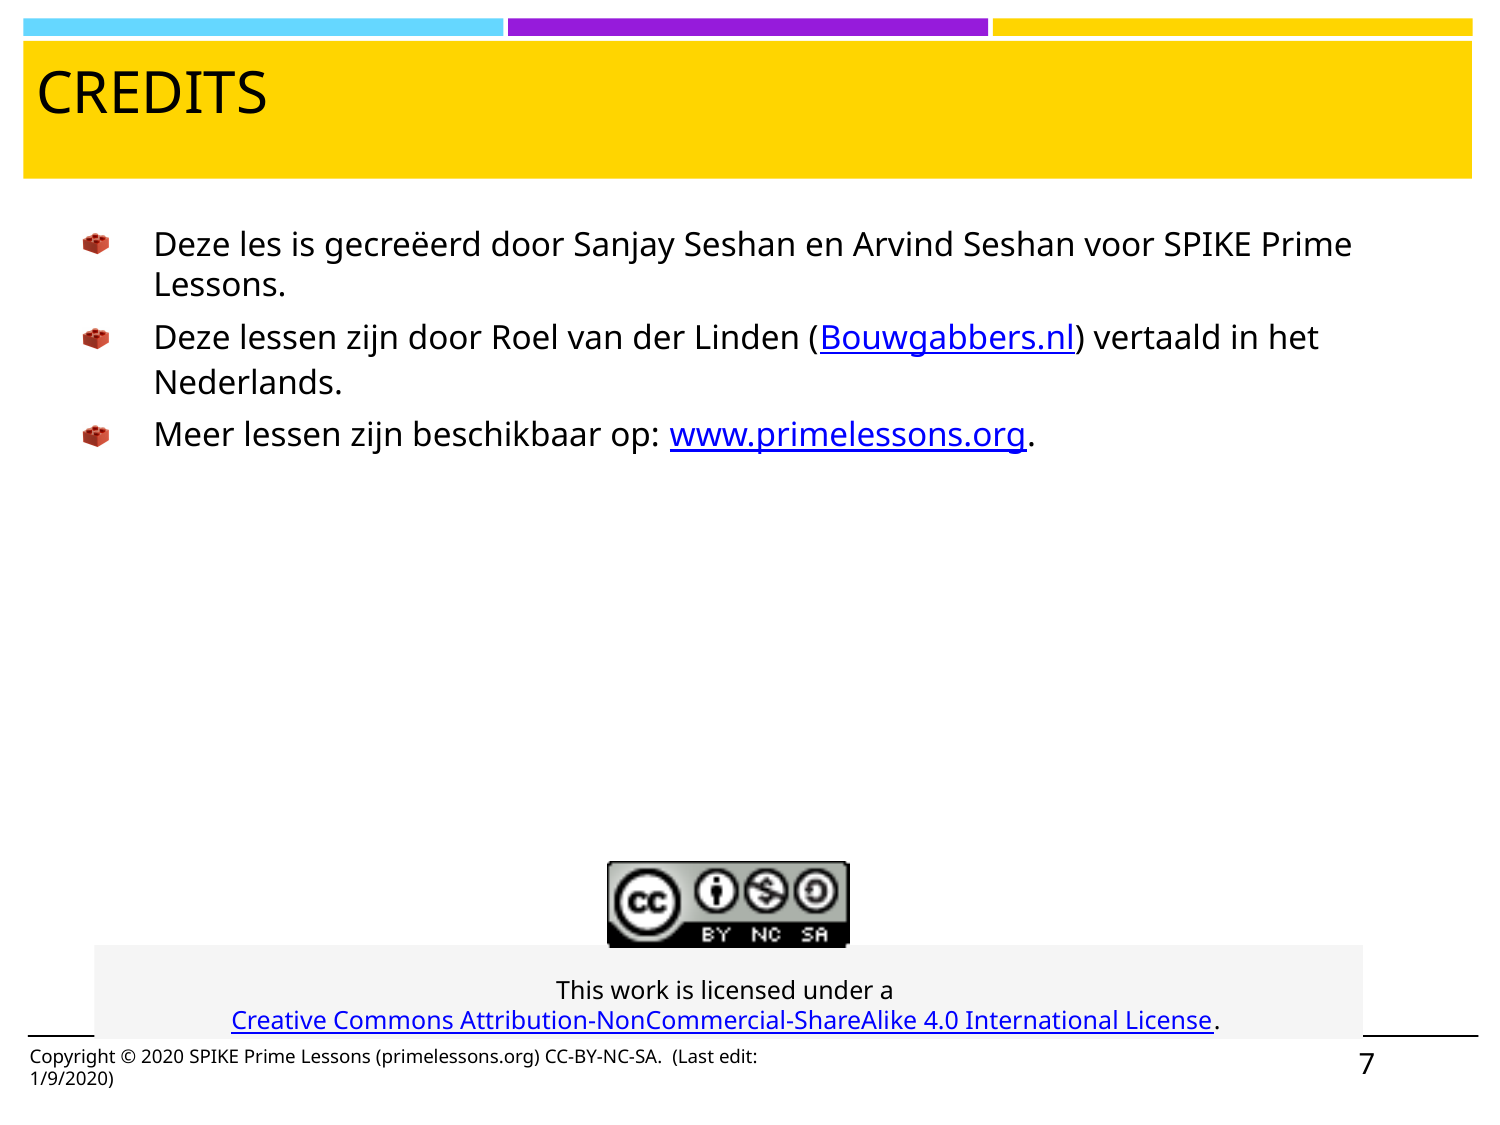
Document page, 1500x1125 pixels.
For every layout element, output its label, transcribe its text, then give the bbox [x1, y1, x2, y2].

slide_number 7 [1350, 1037, 1384, 1087]
title CREDITS [28, 47, 1465, 173]
text_box Copyright © 2020 SPIKE Prime Lessons (primelessons.org) CC-BY-NC-SA. (Last edit: 1/9/2020) [22, 1036, 806, 1097]
text_box This work is licensed under a Creative Commons Attribution-NonCommercial-ShareAlike 4.0 International License. [94, 945, 1363, 1039]
list Deze les is gecreëerd door Sanjay Seshan en Arvind Seshan voor SPIKE Prime Lessons. Deze lessen zijn door Roel van der Linden (Bouwgabbers.nl) vertaald in het Nederlands. Meer lessen zijn beschikbaar op: www.primelessons.org. [74, 215, 1429, 405]
picture [82, 327, 110, 350]
picture [82, 232, 110, 255]
picture [607, 861, 851, 948]
picture [82, 424, 110, 448]
